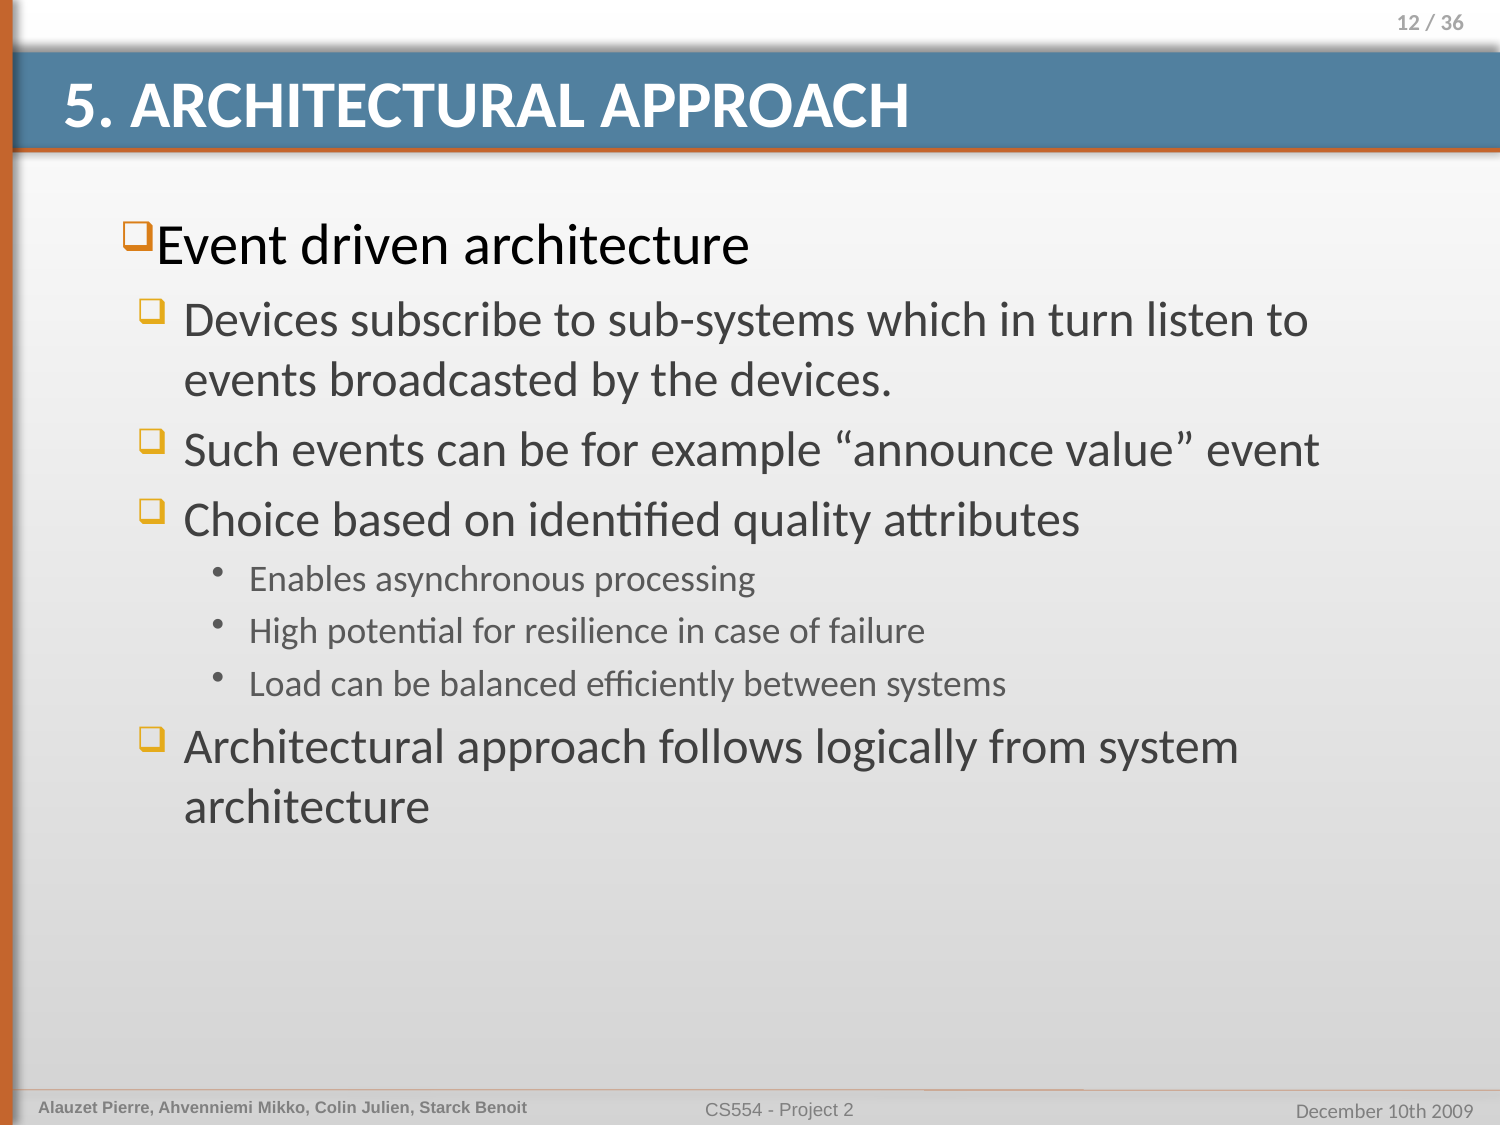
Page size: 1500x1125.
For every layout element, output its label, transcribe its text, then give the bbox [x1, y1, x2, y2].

list Event driven architecture Devices subscribe to sub-systems which in turn listen to events broadcasted by the devices. Such events can be for example “announce value” event Choice based on identified quality attributes Enables asynchronous processing High potential for resilience in case of failure Load can be balanced efficiently between systems Architectural approach follows logically from system architecture [46, 199, 1465, 1079]
title 5. Architectural approach [49, 53, 1442, 141]
